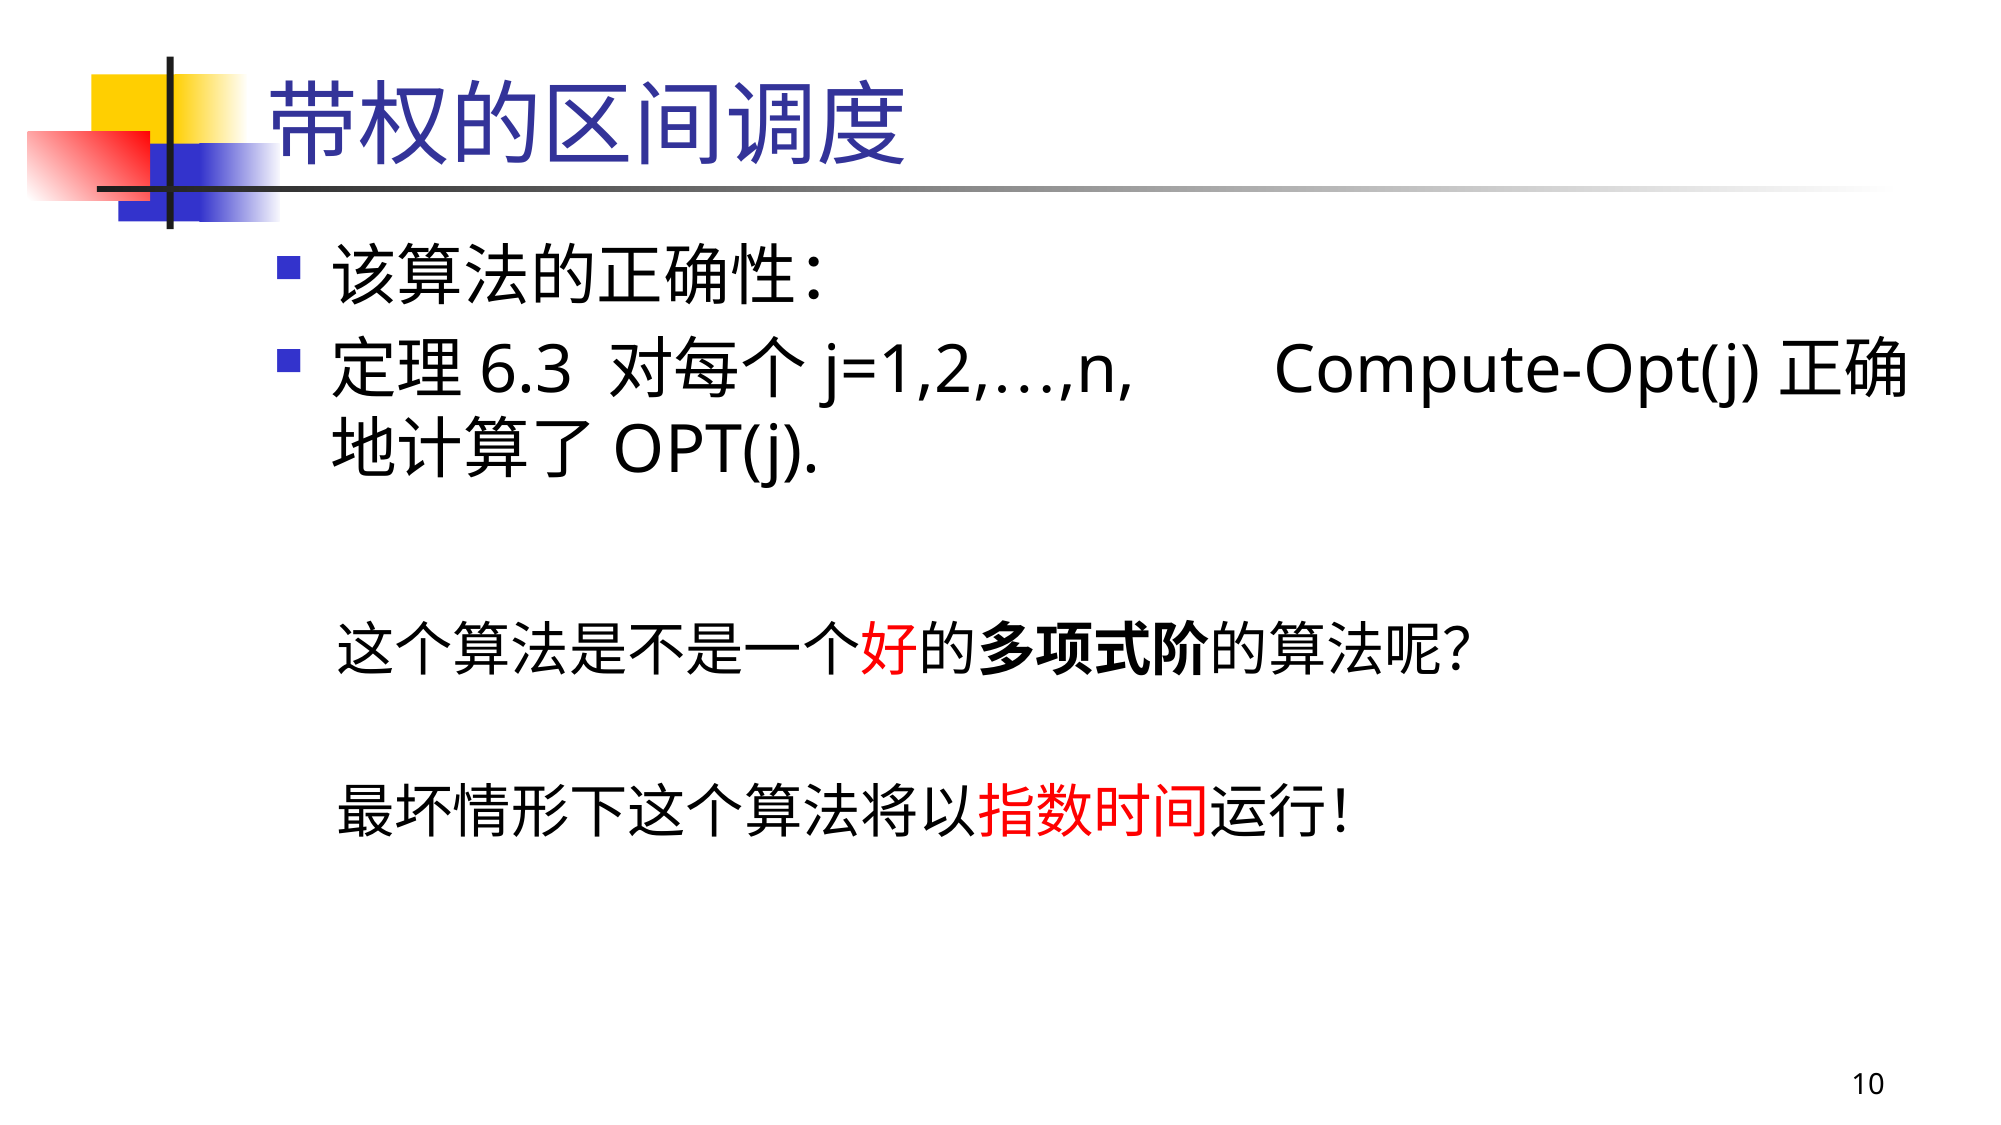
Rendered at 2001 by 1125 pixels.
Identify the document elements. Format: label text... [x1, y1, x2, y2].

title 带权的区间调度 [251, 0, 1957, 183]
slide_number 10 [1483, 1037, 1900, 1113]
list 该算法的正确性： 定理6.3 对每个j=1,2,…,n, Compute-Opt(j)正确地计算了OPT(j). [258, 225, 1959, 901]
text_box 这个算法是不是一个好的多项式阶的算法呢？ [321, 604, 1534, 690]
text_box 最坏情形下这个算法将以指数时间运行！ [321, 766, 1409, 852]
